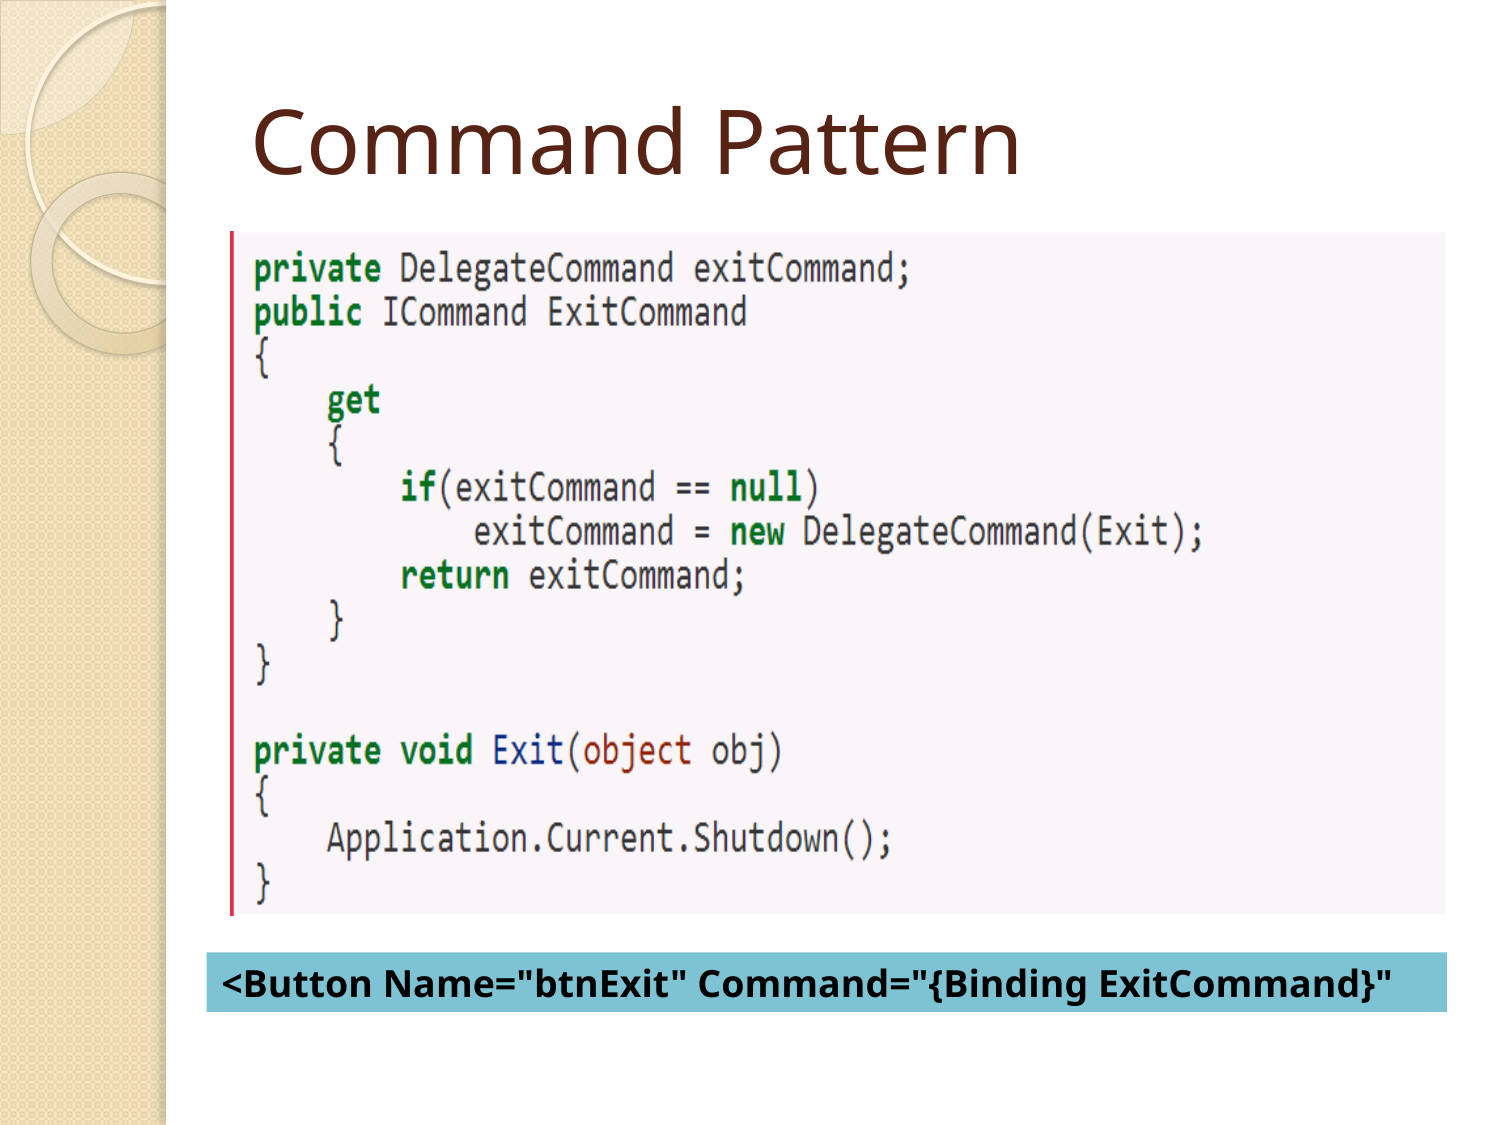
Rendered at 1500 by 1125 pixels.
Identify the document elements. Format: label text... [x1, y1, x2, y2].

title Command Pattern [235, 45, 1466, 233]
text_box <Button Name="btnExit" Command="{Binding ExitCommand}" [206, 952, 1447, 1012]
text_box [229, 231, 1448, 917]
